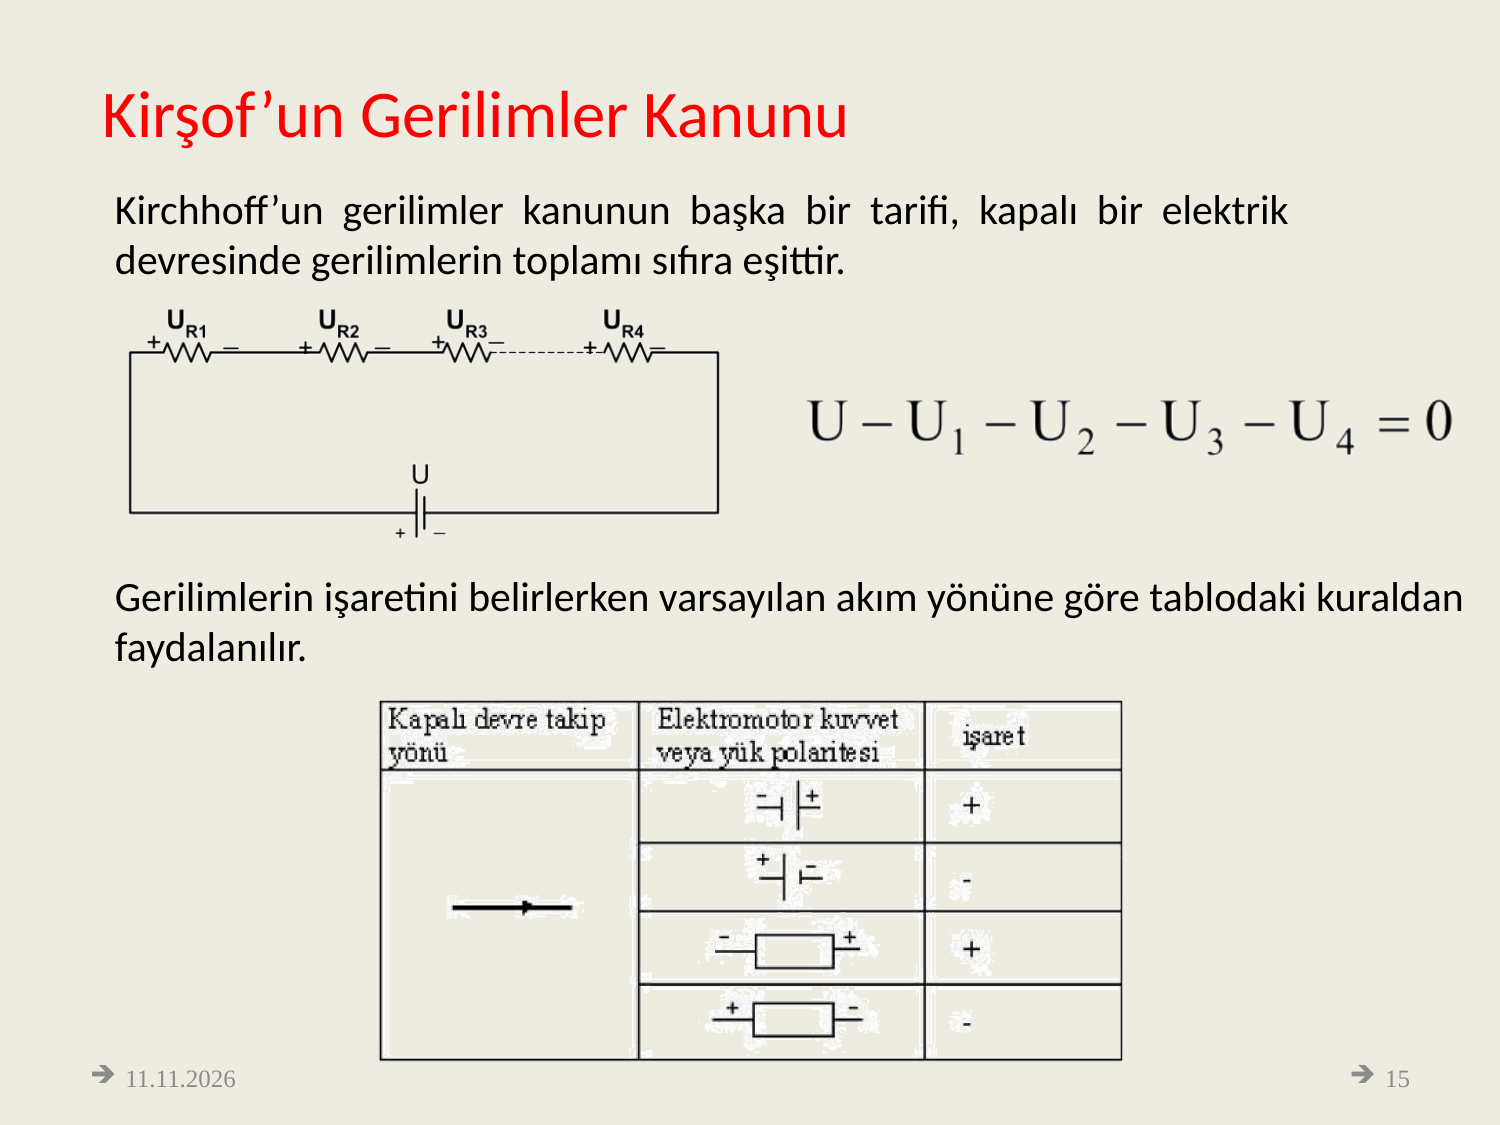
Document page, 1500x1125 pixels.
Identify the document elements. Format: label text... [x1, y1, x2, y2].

picture [374, 696, 1126, 1063]
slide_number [75, 1042, 425, 1103]
picture [120, 304, 725, 541]
title Kirşof’un Gerilimler Kanunu [87, 51, 1150, 171]
text_box Gerilimlerin işaretini belirlerken varsayılan akım yönüne göre tablodaki kuraldan faydalanılır. [99, 562, 1486, 688]
text_box Kirchhoff’un gerilimler kanunun başka bir tarifi, kapalı bir elektrik devresinde gerilimlerin toplamı sıfıra eşittir. [99, 174, 1486, 300]
slide_number 15 [1074, 1042, 1425, 1103]
picture [794, 386, 1459, 460]
